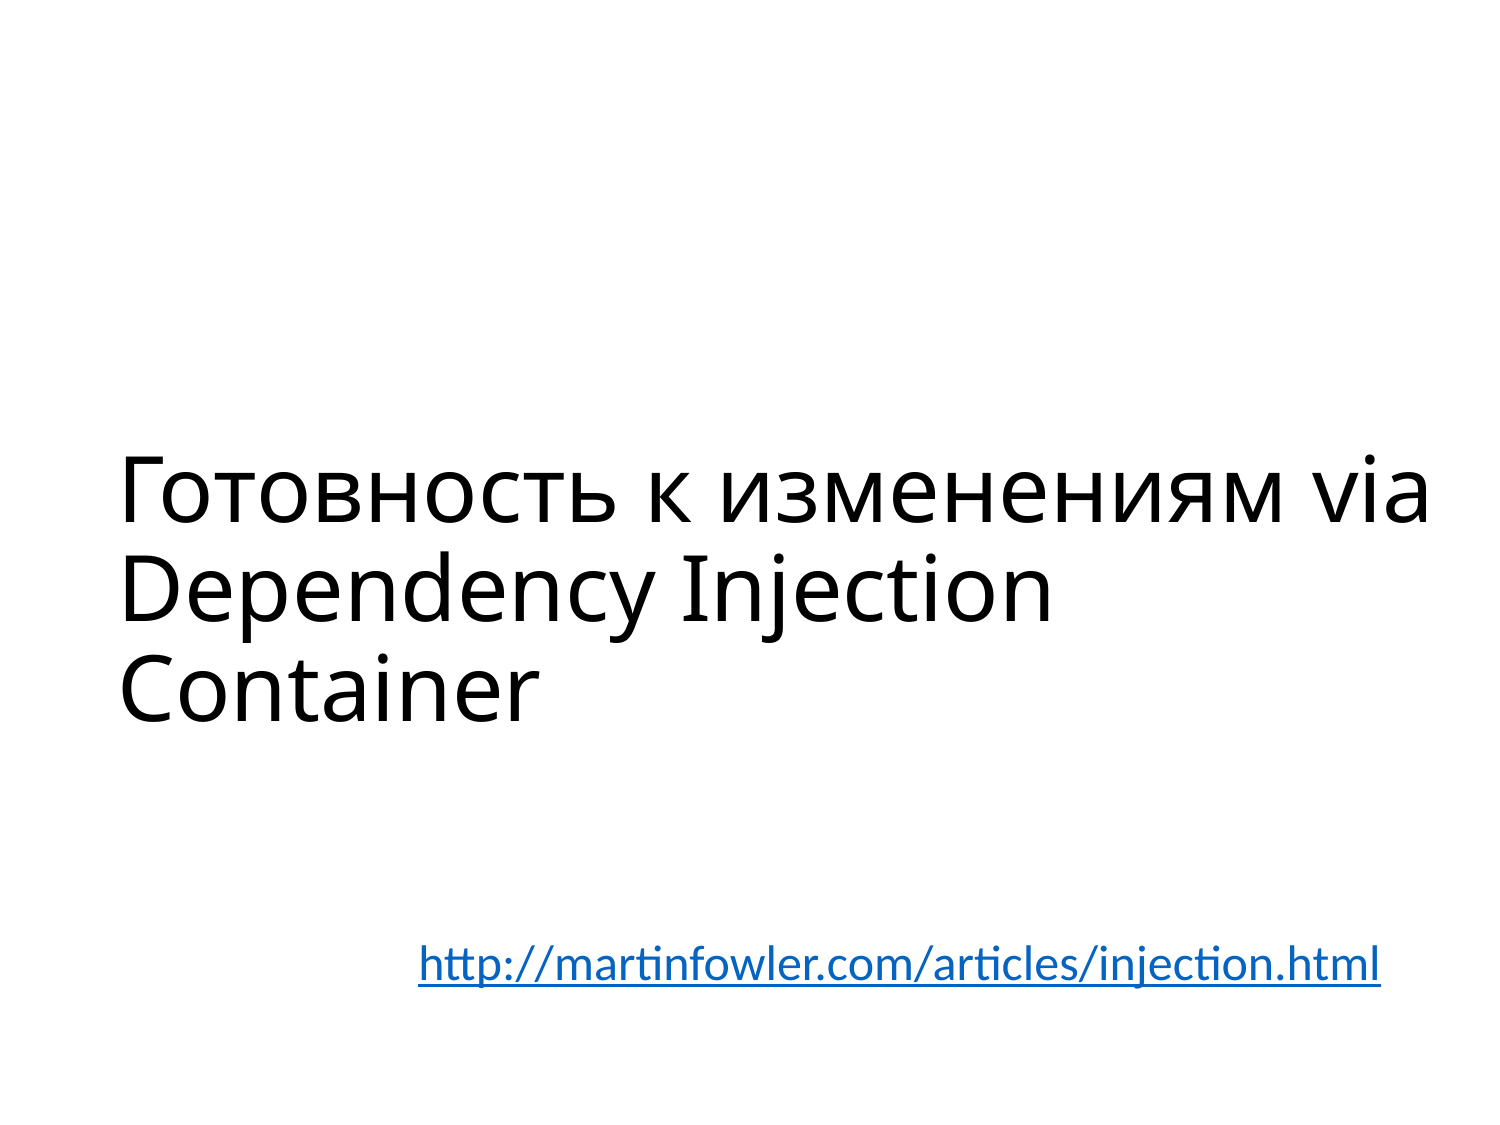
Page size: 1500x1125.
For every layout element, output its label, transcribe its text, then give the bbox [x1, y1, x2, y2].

title Готовность к изменениям via Dependency Injection Container [102, 280, 1455, 749]
list http://martinfowler.com/articles/injection.html [102, 752, 1397, 999]
